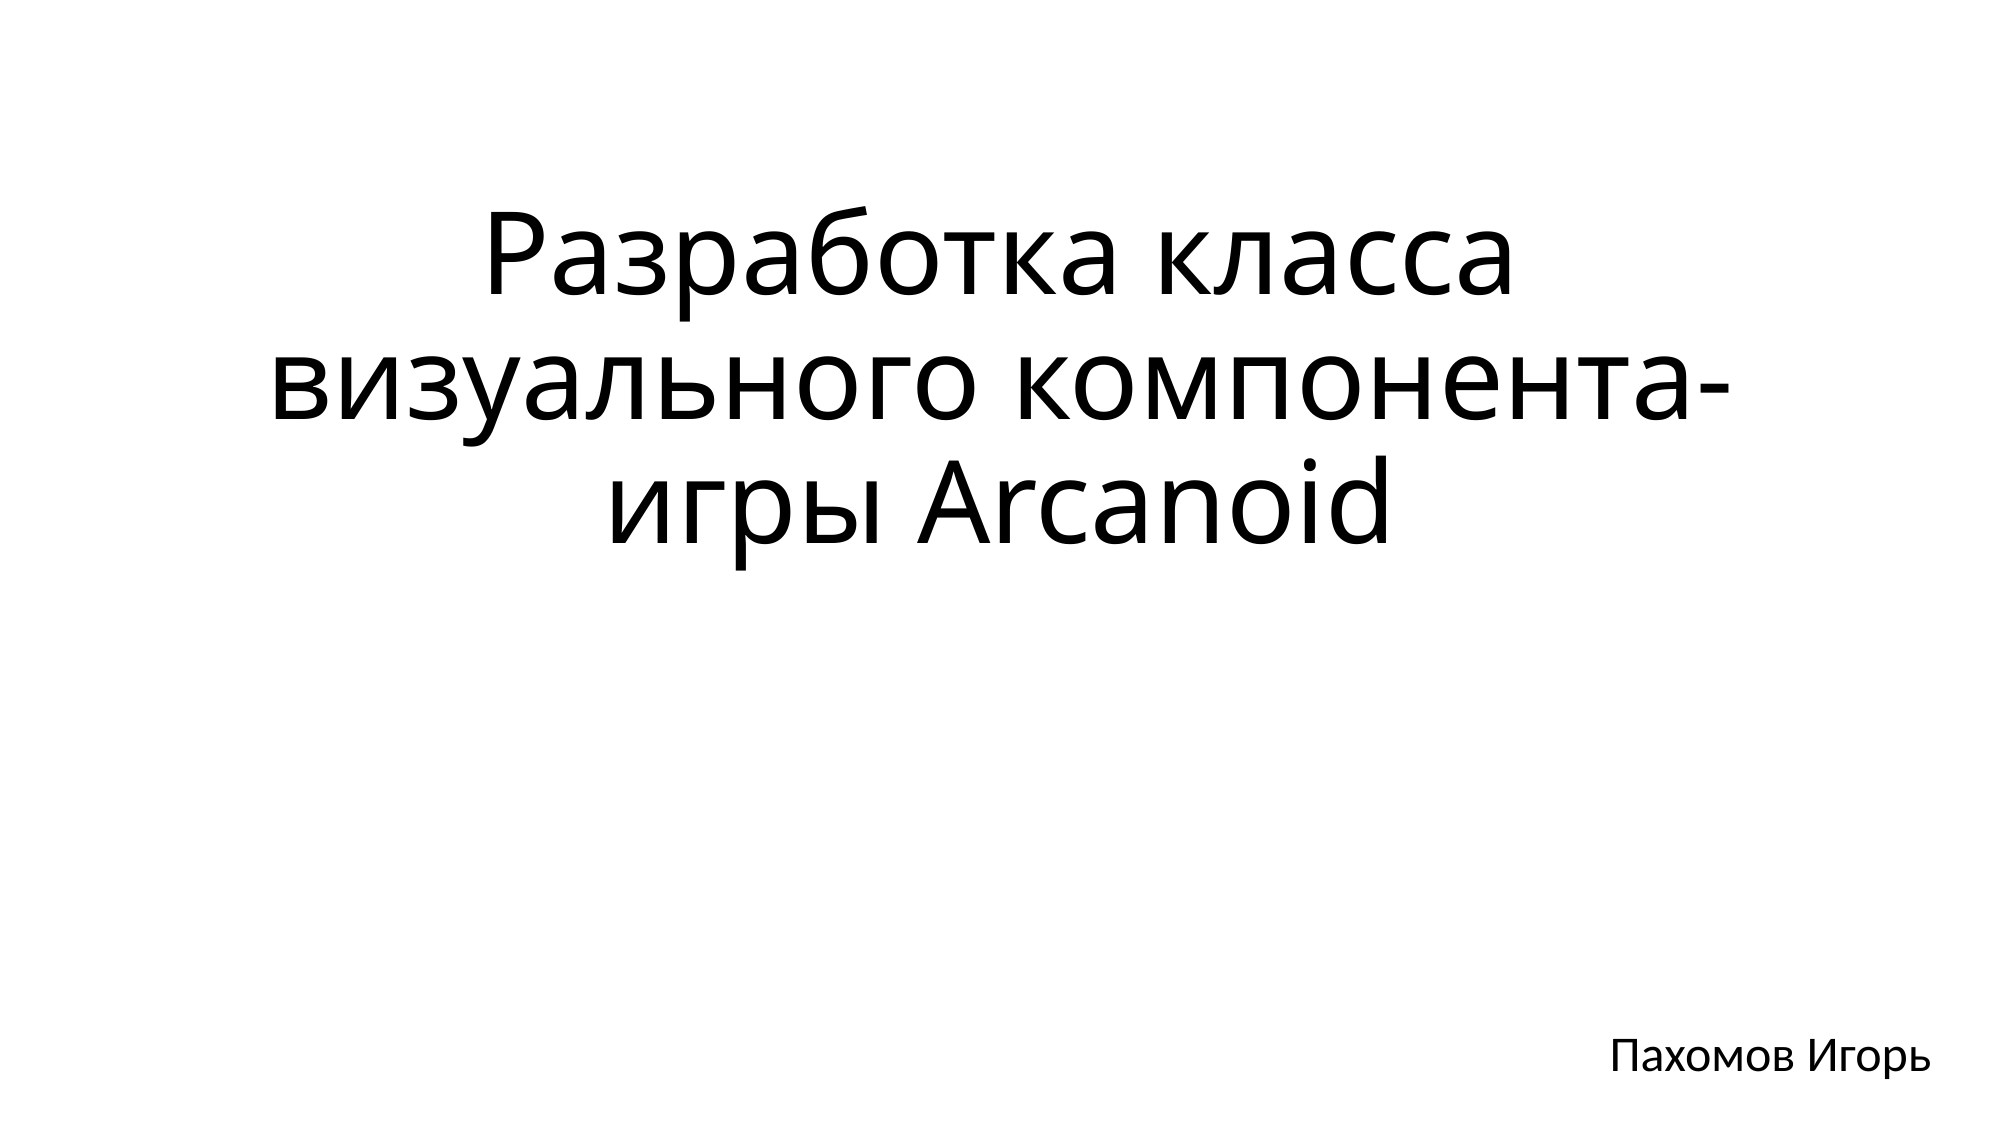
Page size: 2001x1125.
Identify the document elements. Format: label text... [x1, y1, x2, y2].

title Разработка класса визуального компонента-игры Arcanoid [249, 184, 1750, 576]
subtitle Пахомов Игорь [500, 1020, 1947, 1125]
